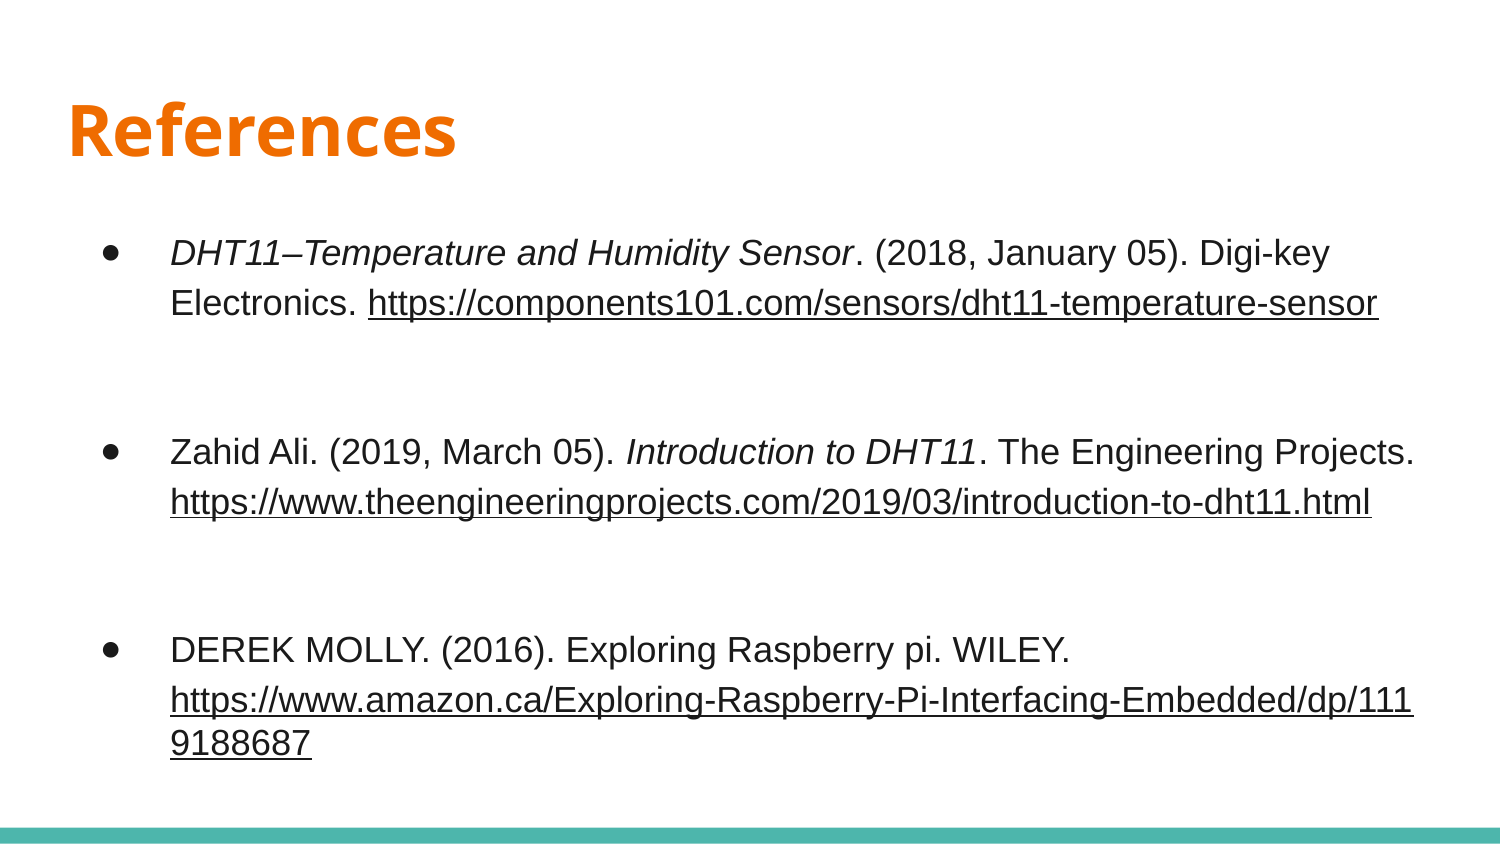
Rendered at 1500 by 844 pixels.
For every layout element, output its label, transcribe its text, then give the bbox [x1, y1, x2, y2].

list DHT11–Temperature and Humidity Sensor. (2018, January 05). Digi-key Electronics. https://components101.com/sensors/dht11-temperature-sensor Zahid Ali. (2019, March 05). Introduction to DHT11. The Engineering Projects. https://www.theengineeringprojects.com/2019/03/introduction-to-dht11.html DEREK MOLLY. (2016). Exploring Raspberry pi. WILEY. https://www.amazon.ca/Exploring-Raspberry-Pi-Interfacing-Embedded/dp/1119188687 [51, 207, 1449, 750]
title References [51, 69, 1449, 186]
